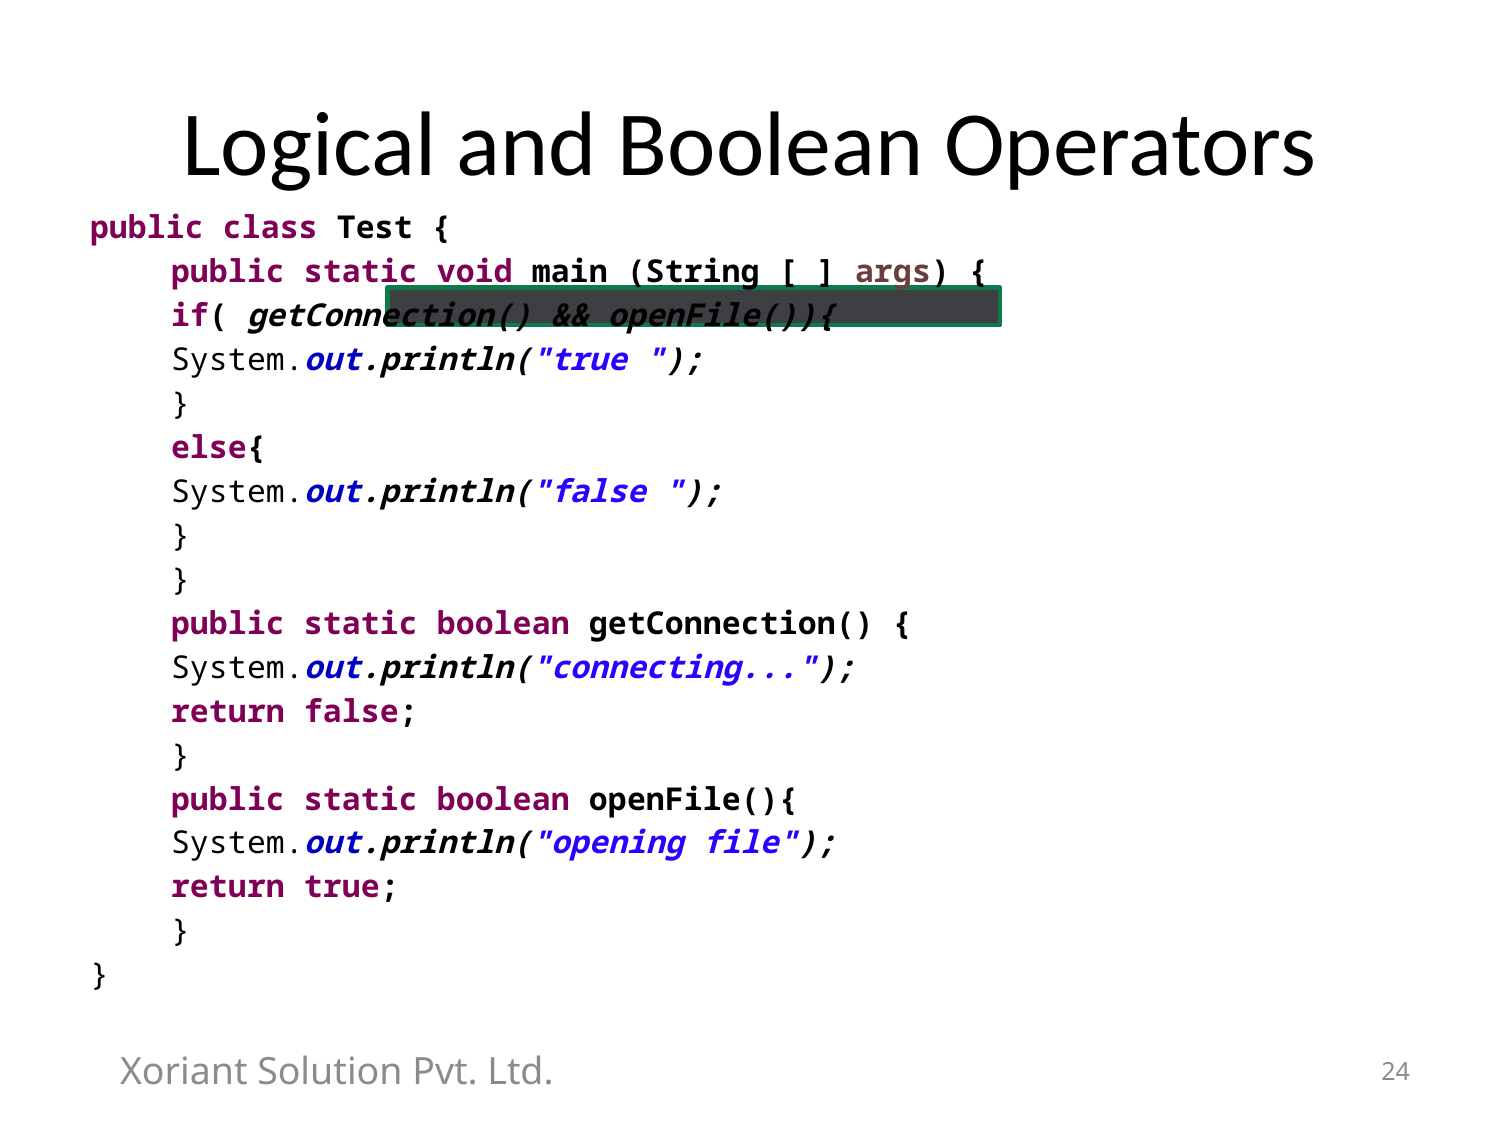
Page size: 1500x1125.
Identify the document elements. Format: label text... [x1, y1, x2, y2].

slide_number 24 [1325, 1042, 1425, 1103]
title Logical and Boolean Operators [75, 45, 1425, 200]
list public class Test { public static void main (String [ ] args) { if( getConnection() && openFile()){ System.out.println("true "); } else{ System.out.println("false "); } } public static boolean getConnection() { System.out.println("connecting..."); return false; } public static boolean openFile(){ System.out.println("opening file"); return true; } } [75, 200, 1425, 1010]
footer Xoriant Solution Pvt. Ltd. [105, 1042, 675, 1103]
